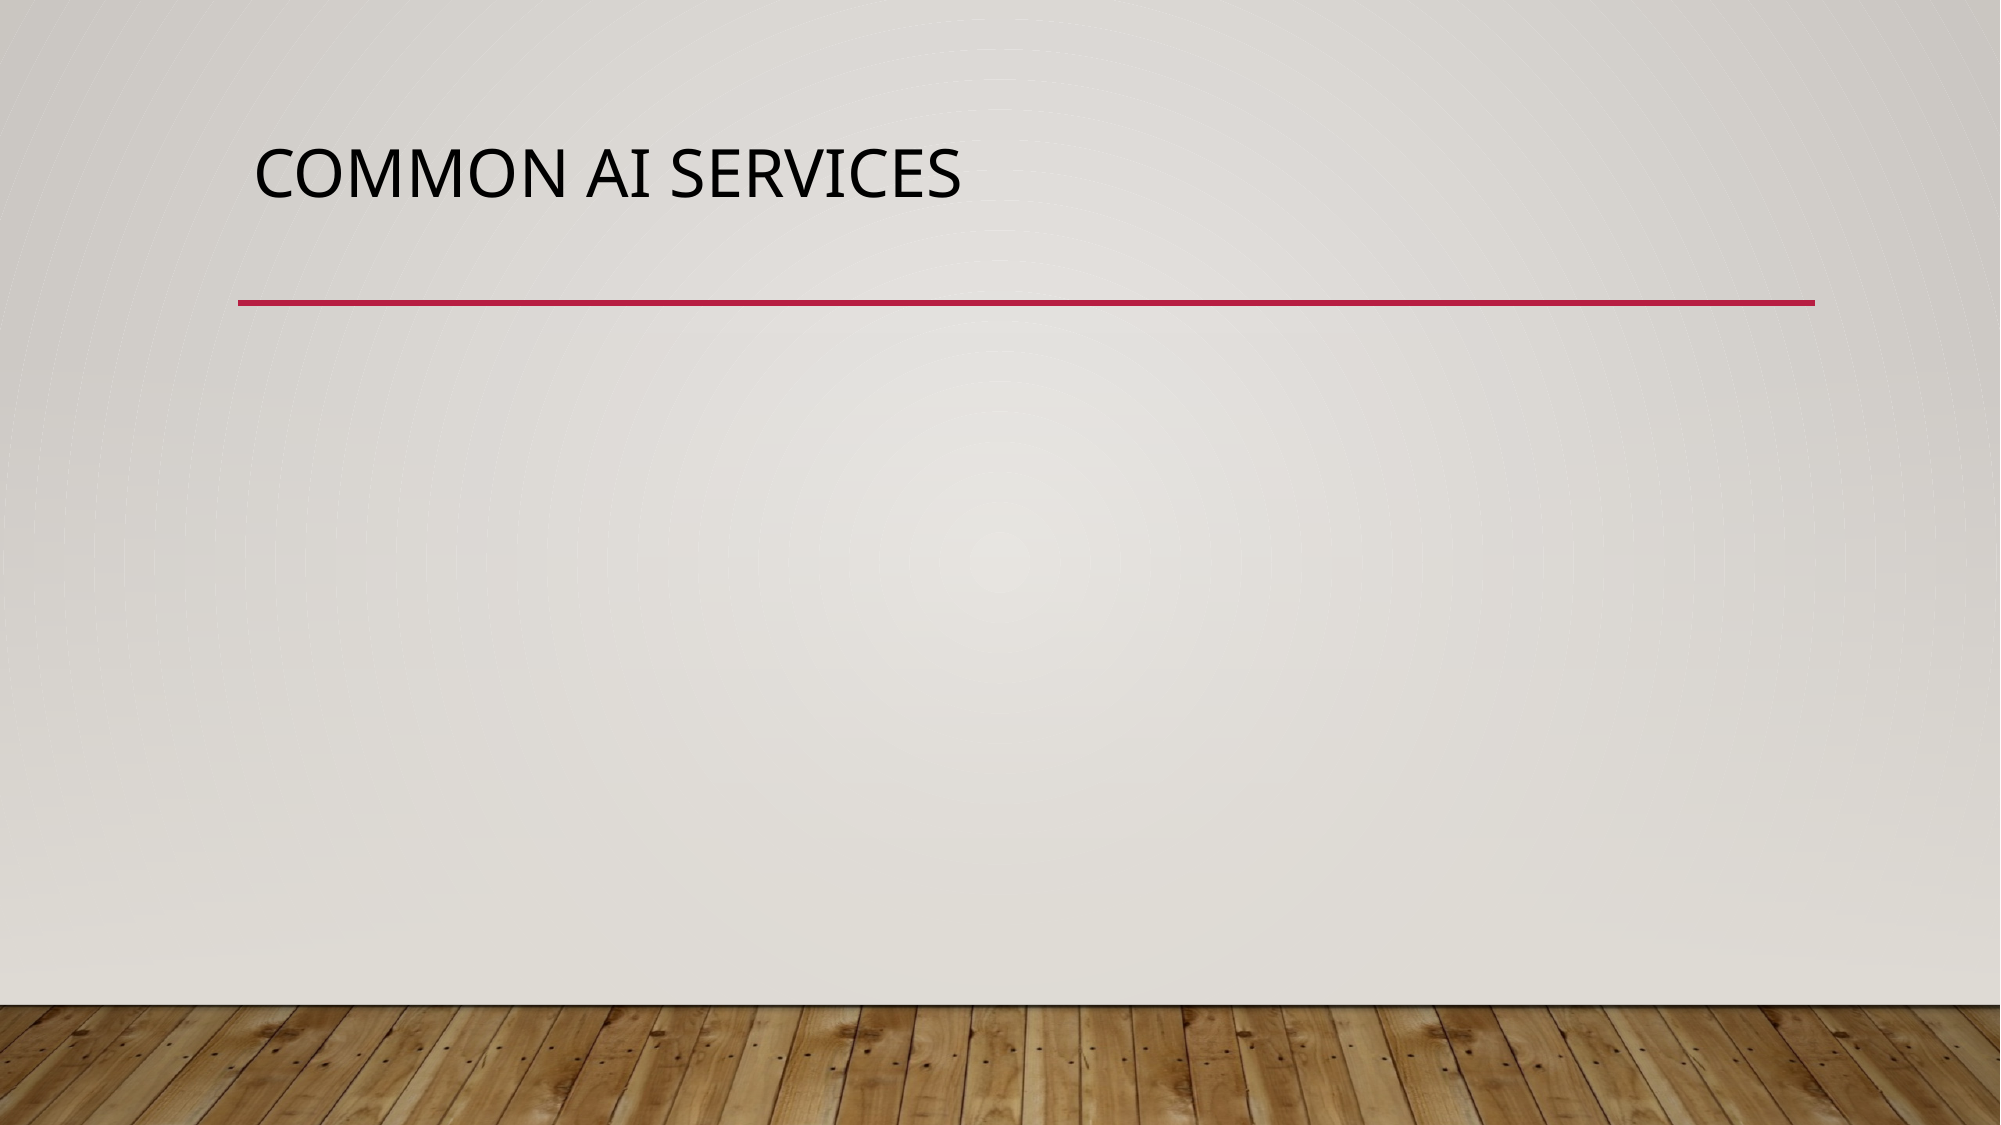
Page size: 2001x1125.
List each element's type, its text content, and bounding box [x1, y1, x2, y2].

title Common AI Services [238, 131, 1814, 305]
picture [0, 1005, 2000, 1125]
